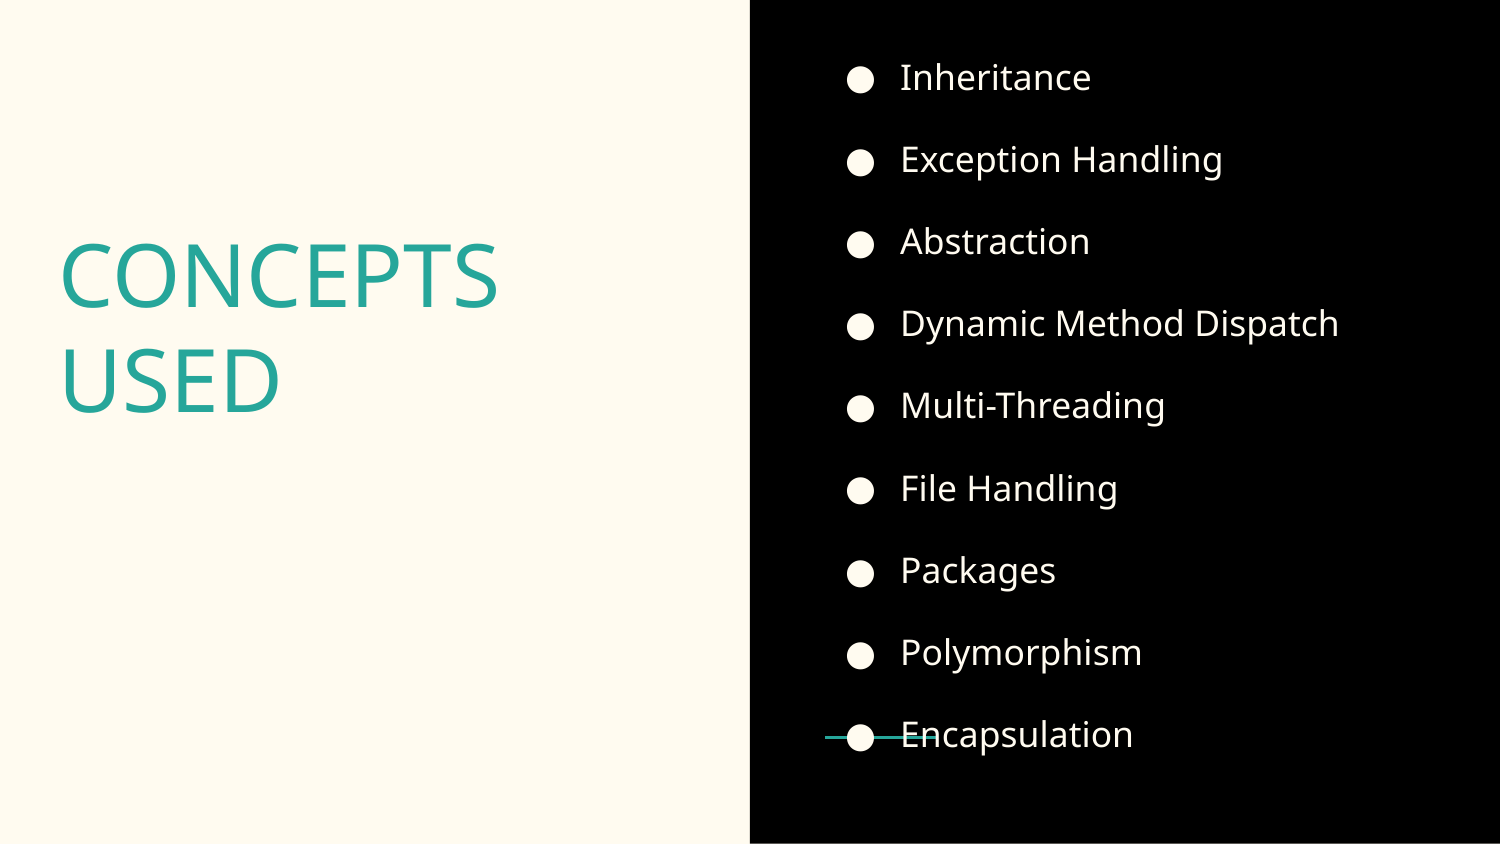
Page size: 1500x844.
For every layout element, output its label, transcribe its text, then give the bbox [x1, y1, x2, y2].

list Inheritance Exception Handling Abstraction Dynamic Method Dispatch Multi-Threading File Handling Packages Polymorphism Encapsulation [810, 15, 1440, 788]
title CONCEPTS USED [43, 226, 708, 446]
